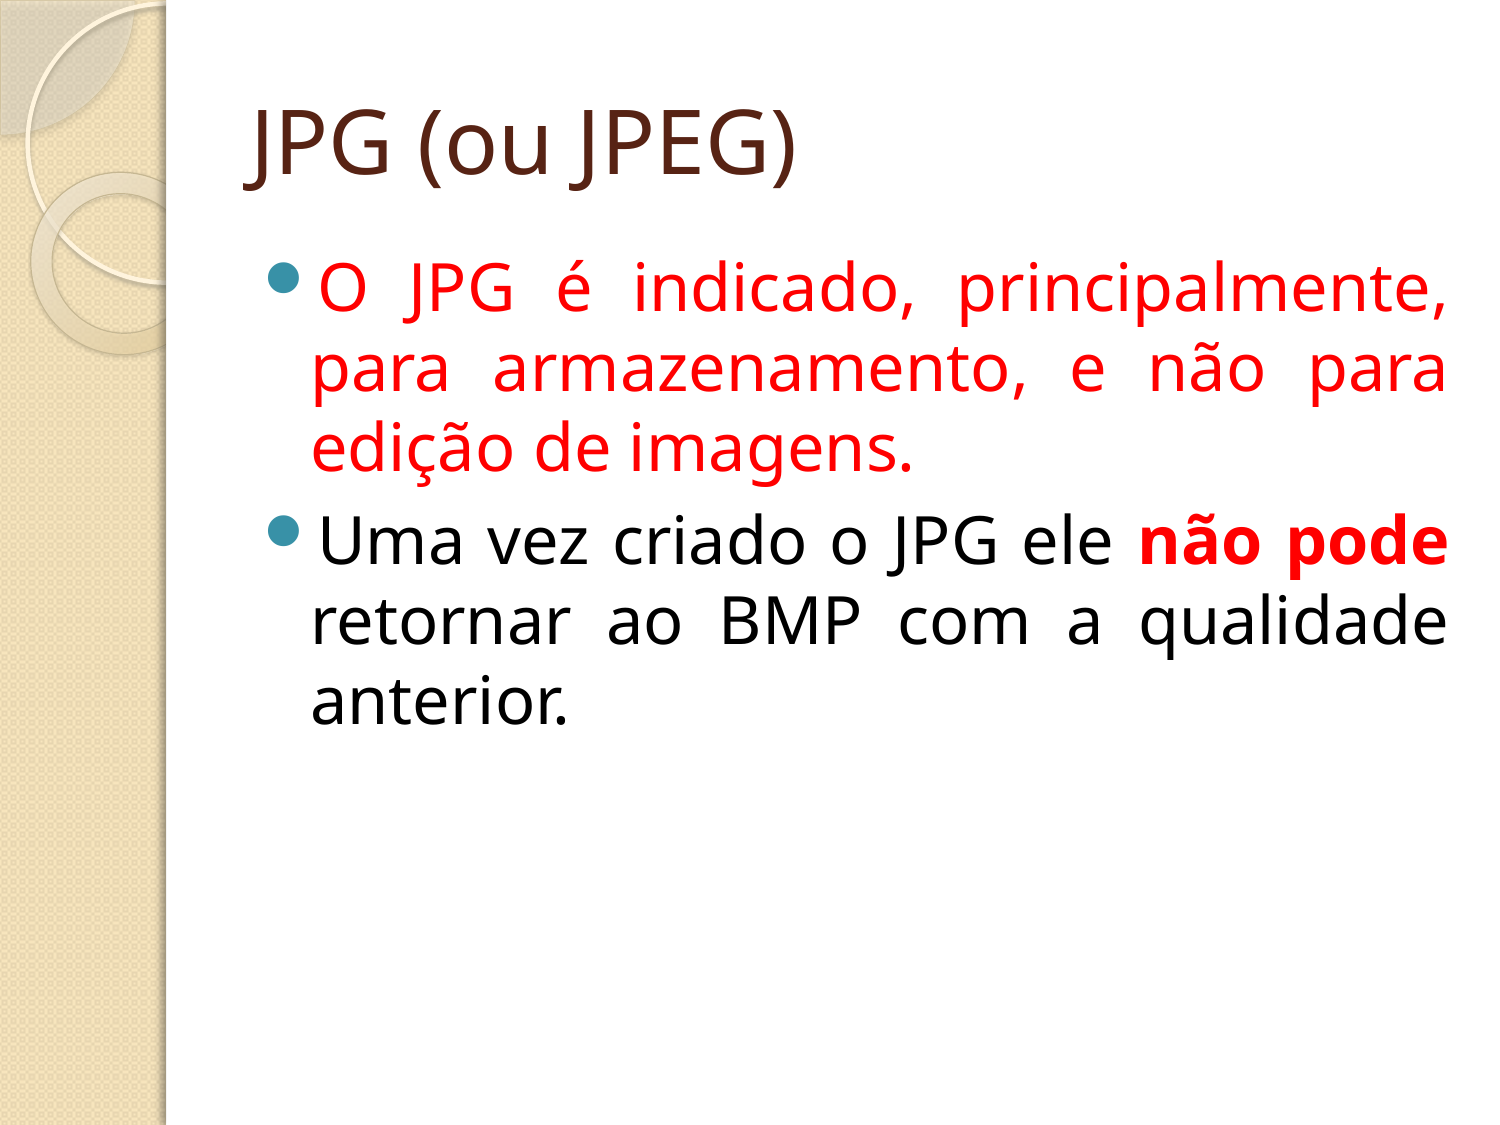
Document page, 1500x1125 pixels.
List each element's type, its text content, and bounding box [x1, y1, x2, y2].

title JPG (ou JPEG) [235, 45, 1466, 233]
list O JPG é indicado, principalmente, para armazenamento, e não para edição de imagens. Uma vez criado o JPG ele não pode retornar ao BMP com a qualidade anterior. [235, 237, 1466, 1025]
